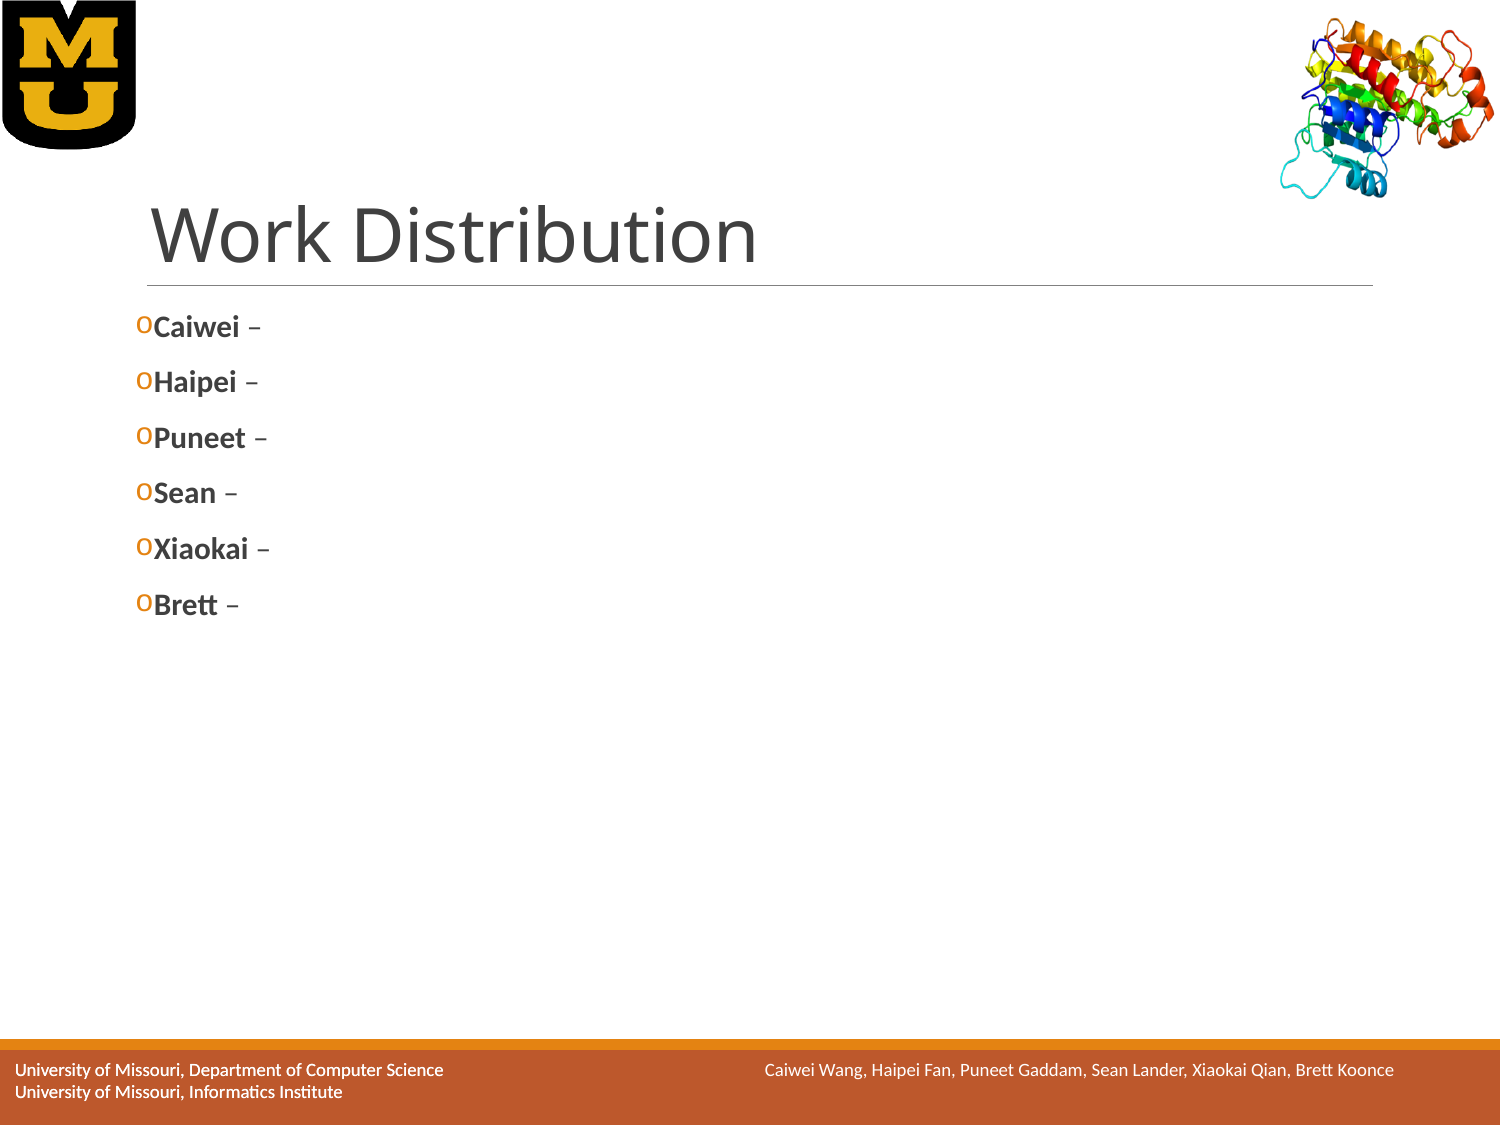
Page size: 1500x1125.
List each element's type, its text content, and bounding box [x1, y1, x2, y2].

list Caiwei – Haipei – Puneet – Sean – Xiaokai – Brett – [135, 302, 1373, 963]
picture [1374, 174, 1379, 182]
title Work Distribution [135, 47, 1373, 285]
picture [1275, 0, 1500, 225]
picture [0, 0, 137, 150]
